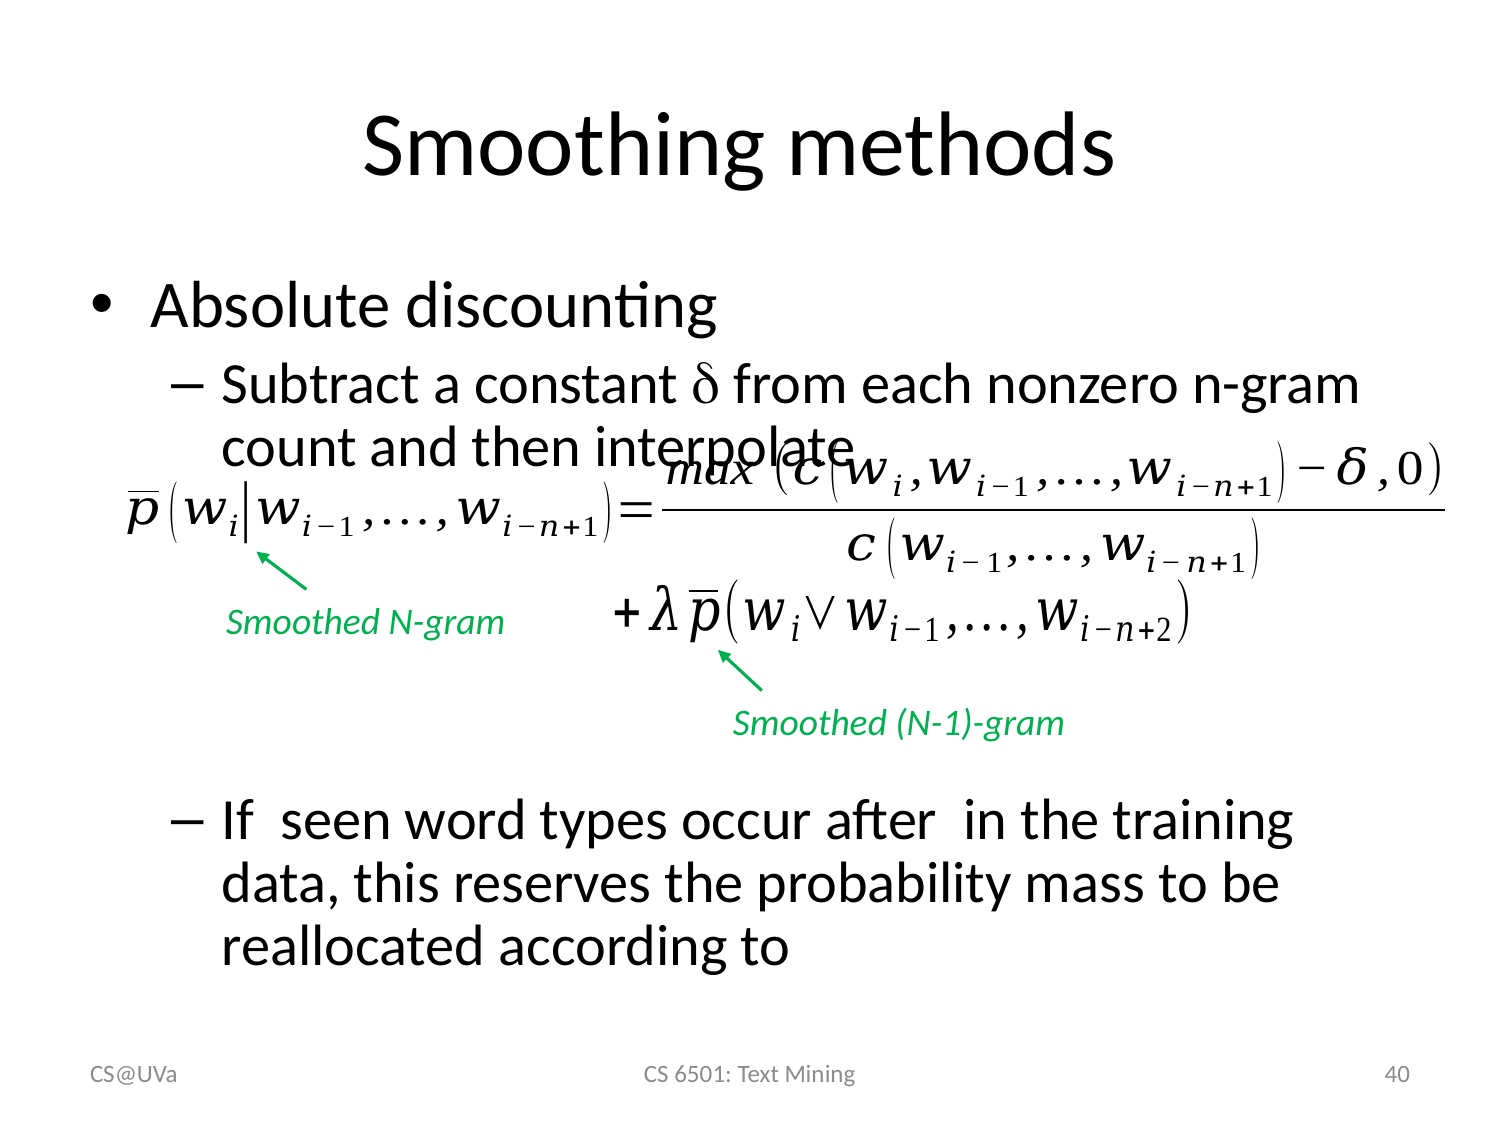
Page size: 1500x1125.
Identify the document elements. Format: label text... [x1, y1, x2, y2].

title Smoothing methods [75, 45, 1425, 233]
slide_number 40 [1074, 1042, 1425, 1103]
slide_number CS@UVa [75, 1042, 425, 1103]
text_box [717, 649, 1113, 752]
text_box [210, 551, 549, 651]
footer CS 6501: Text Mining [512, 1042, 988, 1103]
